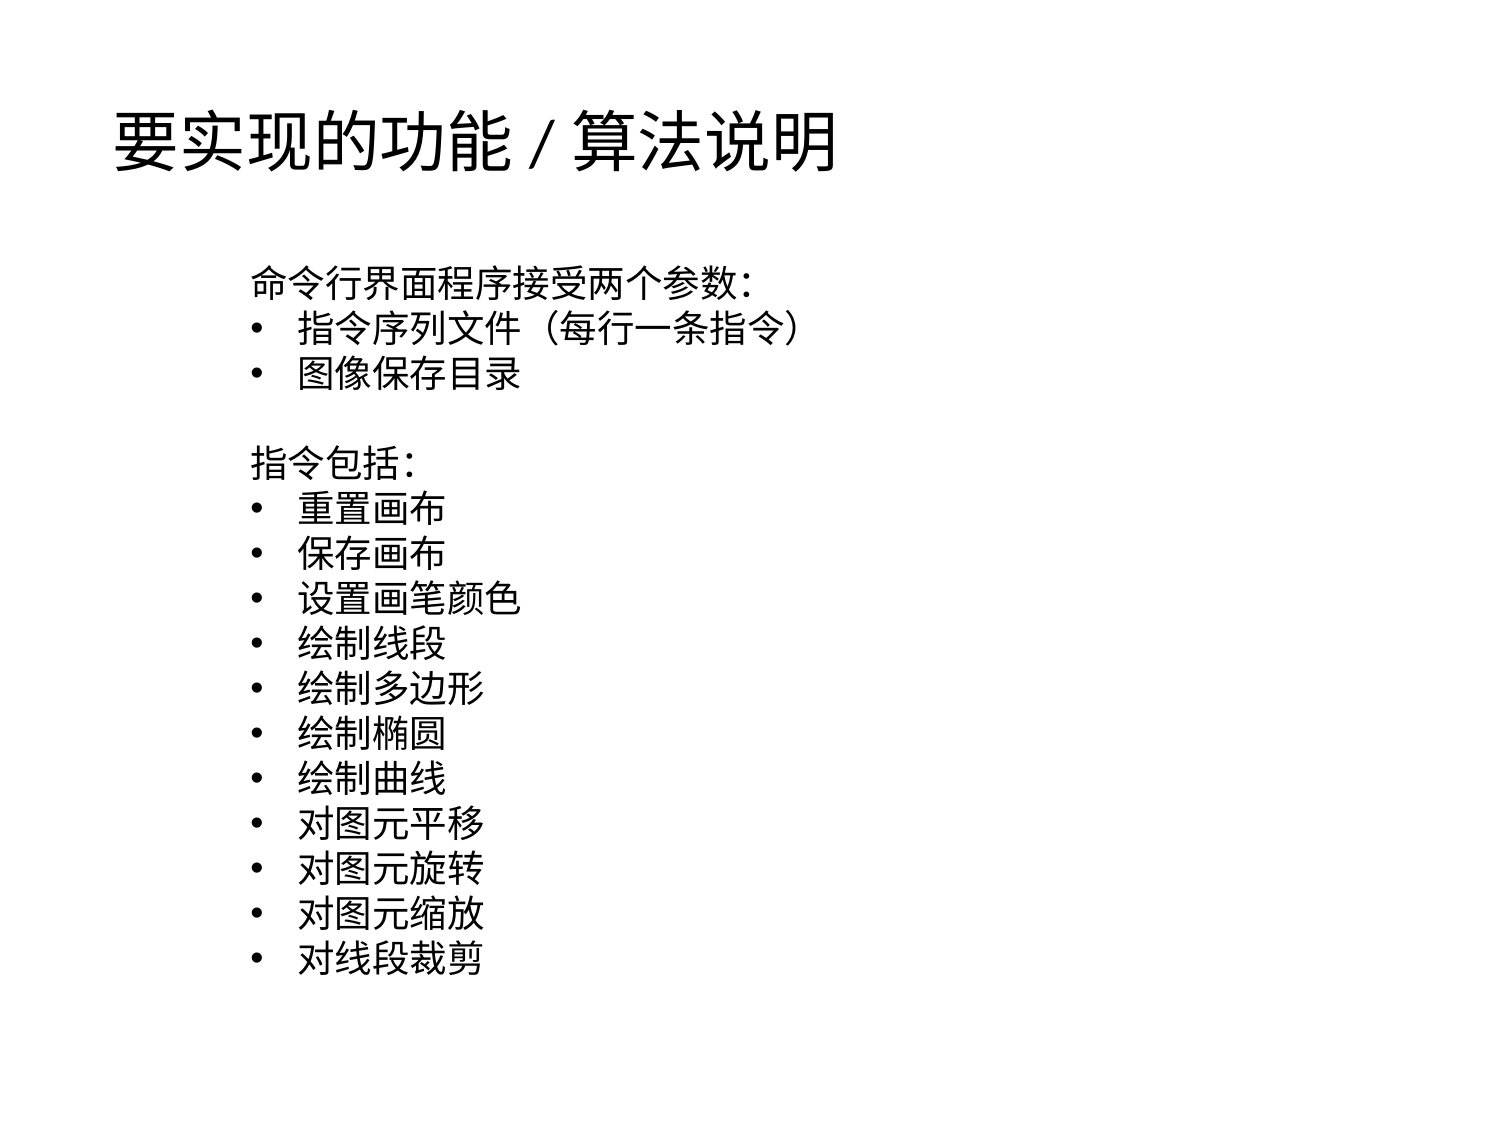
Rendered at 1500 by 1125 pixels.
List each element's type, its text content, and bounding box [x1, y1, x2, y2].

text_box 命令行界面程序接受两个参数： 指令序列文件（每行一条指令） 图像保存目录 指令包括： 重置画布 保存画布 设置画笔颜色 绘制线段 绘制多边形 绘制椭圆 绘制曲线 对图元平移 对图元旋转 对图元缩放 对线段裁剪 [235, 252, 838, 987]
text_box 要实现的功能/算法说明 [98, 92, 853, 188]
